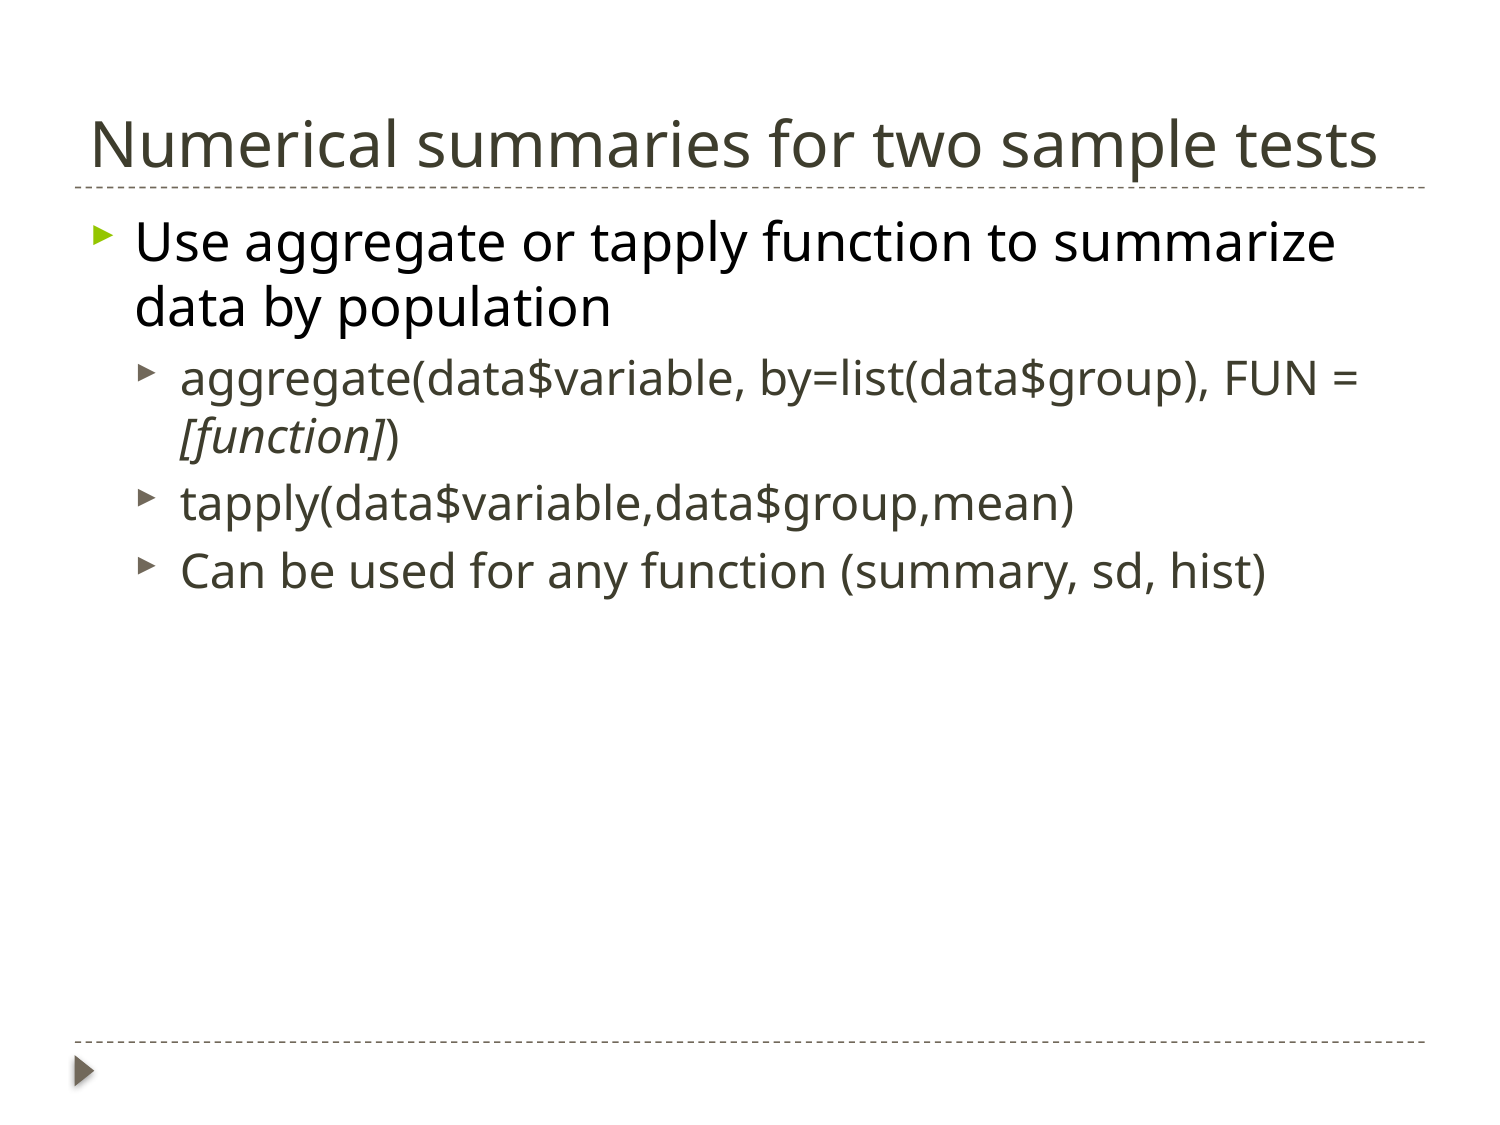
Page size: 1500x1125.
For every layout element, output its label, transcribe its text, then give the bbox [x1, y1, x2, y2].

title Numerical summaries for two sample tests [75, 24, 1425, 188]
list Use aggregate or tapply function to summarize data by population aggregate(data$variable, by=list(data$group), FUN = [function]) tapply(data$variable,data$group,mean) Can be used for any function (summary, sd, hist) [75, 200, 1425, 1010]
